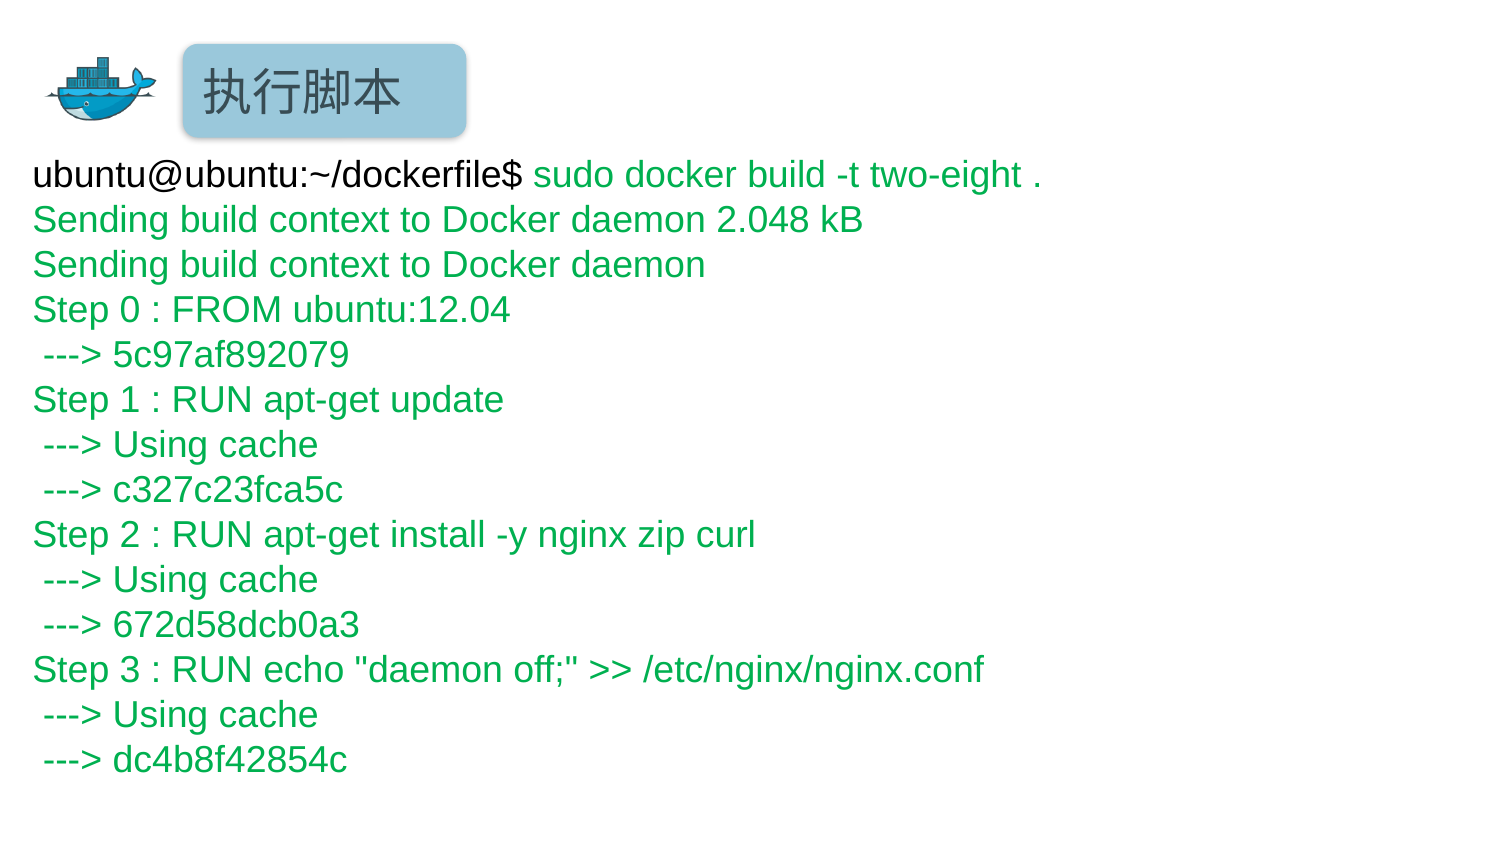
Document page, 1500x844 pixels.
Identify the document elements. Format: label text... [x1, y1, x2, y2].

text_box 执行脚本 [182, 43, 468, 139]
text_box ubuntu@ubuntu:~/dockerfile$ sudo docker build -t two-eight . Sending build context to Docker daemon 2.048 kB Sending build context to Docker daemon Step 0 : FROM ubuntu:12.04 ---> 5c97af892079 Step 1 : RUN apt-get update ---> Using cache ---> c327c23fca5c Step 2 : RUN apt-get install -y nginx zip curl ---> Using cache ---> 672d58dcb0a3 Step 3 : RUN echo "daemon off;" >> /etc/nginx/nginx.conf ---> Using cache ---> dc4b8f42854c [17, 142, 1471, 623]
picture [23, 55, 175, 122]
